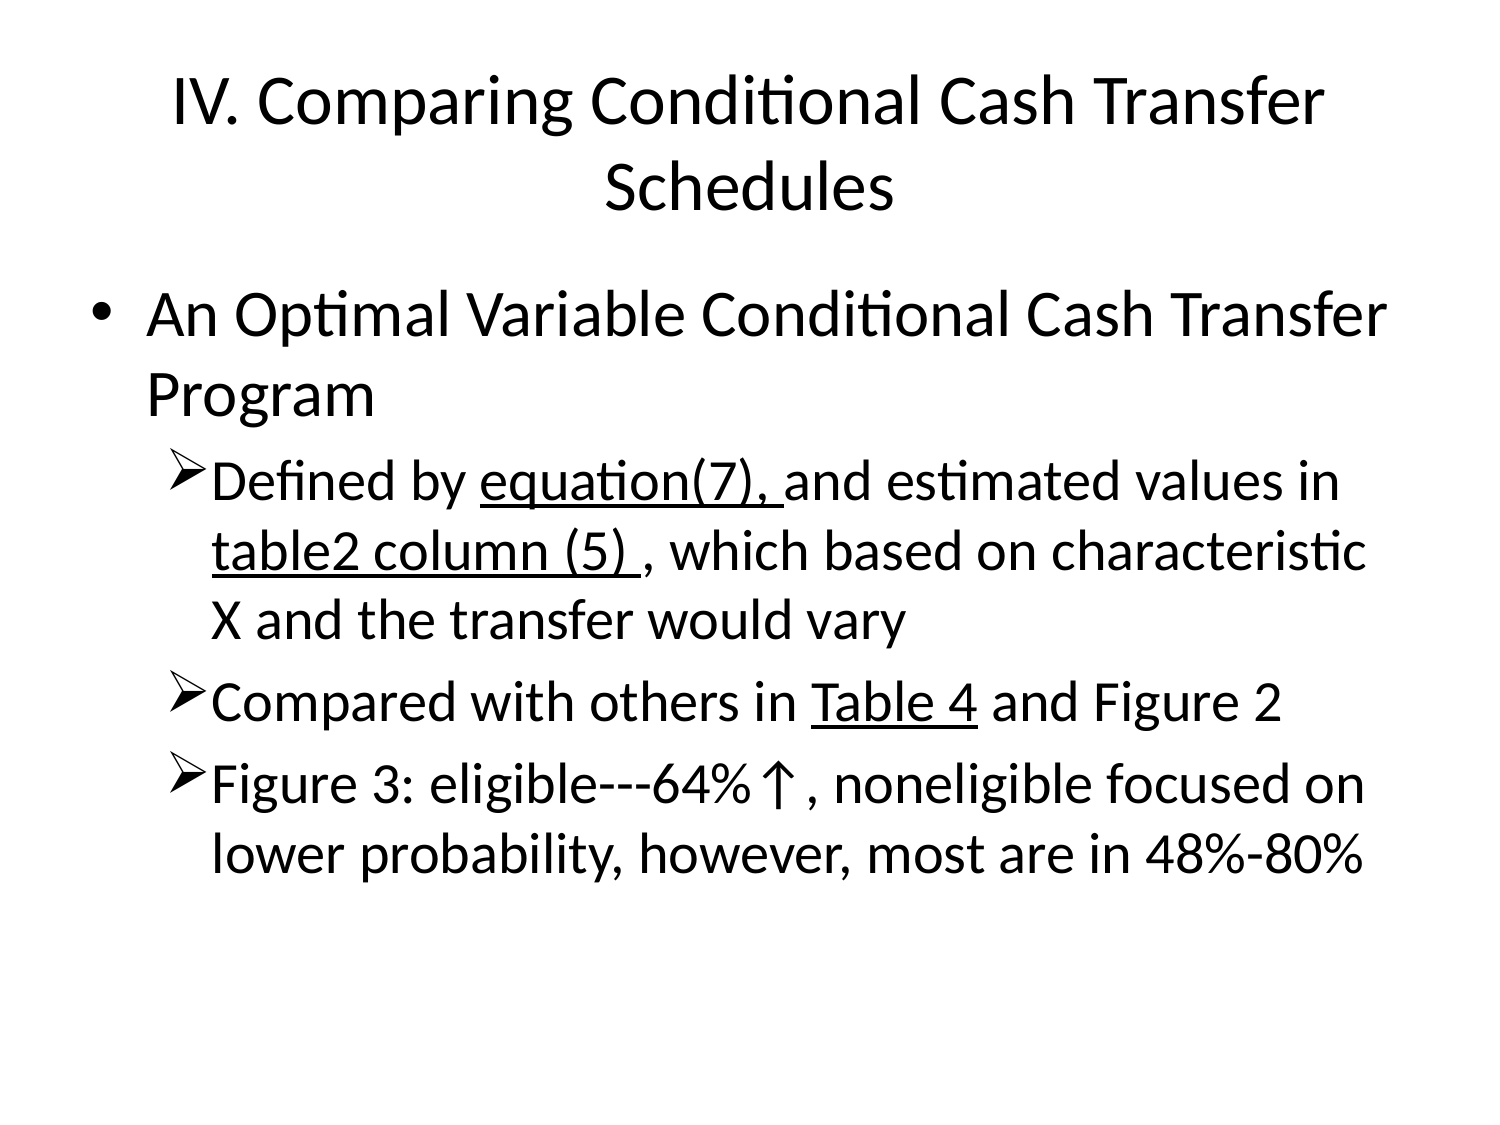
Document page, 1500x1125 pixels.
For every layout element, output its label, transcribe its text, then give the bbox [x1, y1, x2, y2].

title IV. Comparing Conditional Cash Transfer Schedules [75, 45, 1425, 233]
list An Optimal Variable Conditional Cash Transfer Program Defined by equation(7), and estimated values in table2 column (5) , which based on characteristic X and the transfer would vary Compared with others in Table 4 and Figure 2 Figure 3: eligible---64%↑, noneligible focused on lower probability, however, most are in 48%-80% [75, 262, 1425, 1005]
